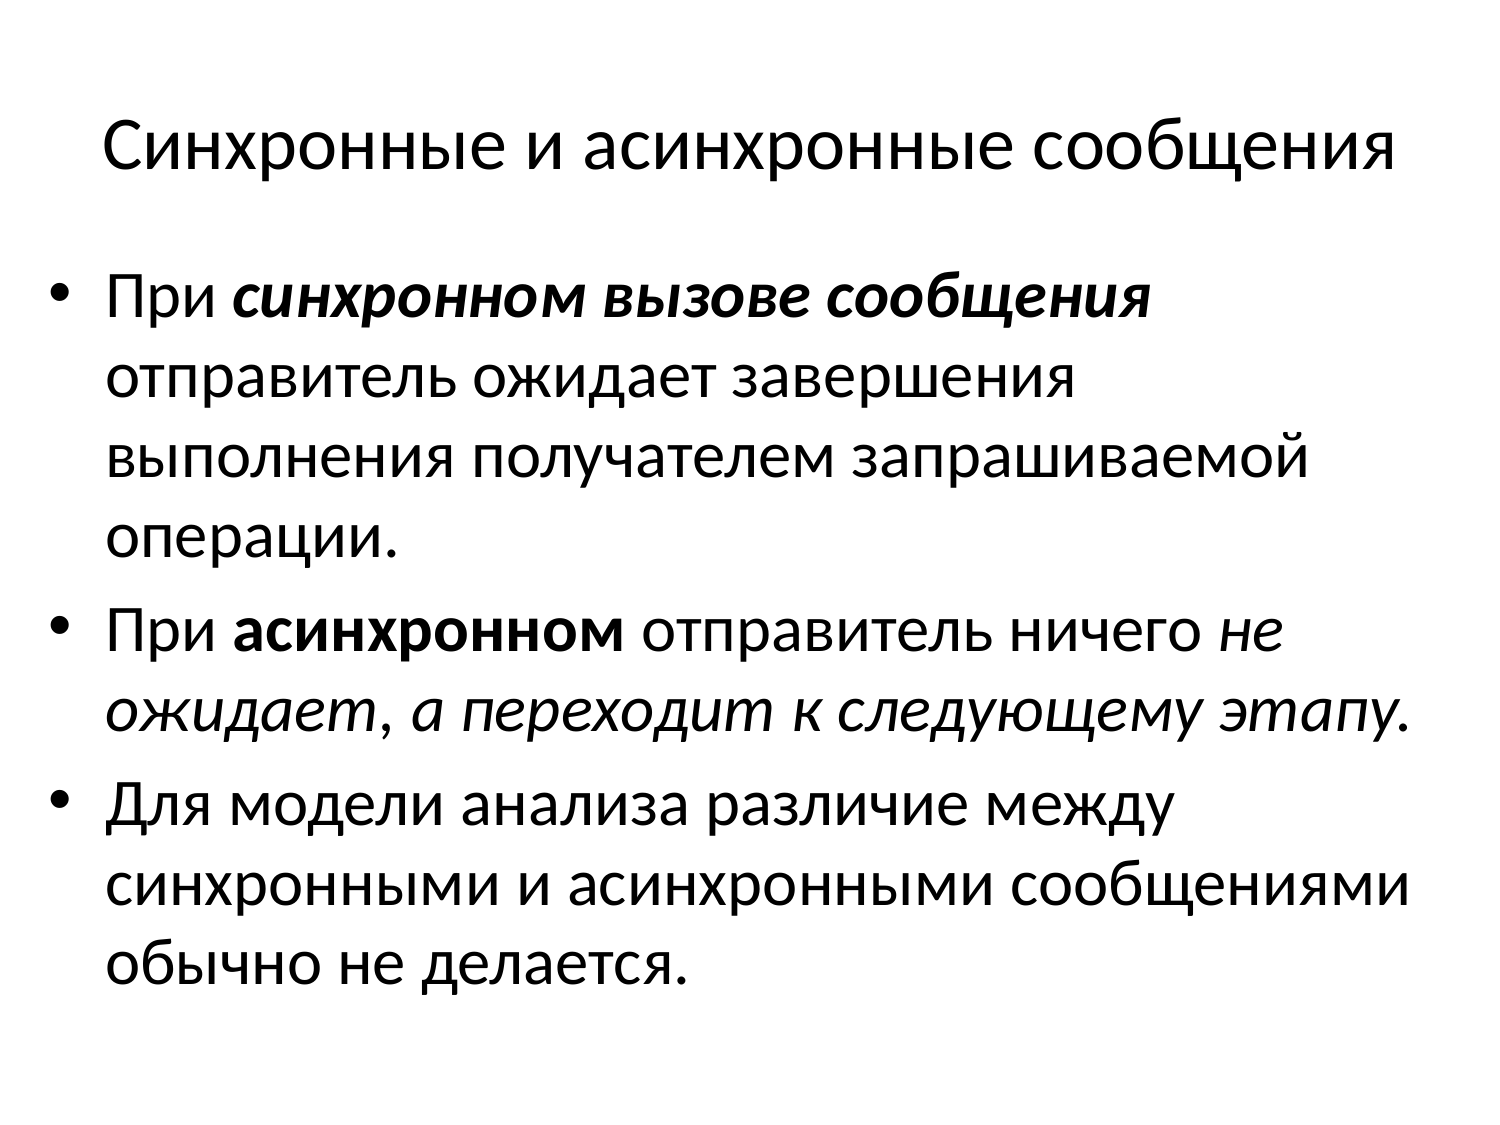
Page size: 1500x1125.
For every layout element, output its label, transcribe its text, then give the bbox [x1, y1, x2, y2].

title Синхронные и асинхронные сообщения [75, 45, 1425, 233]
list При синхронном вызове сообщения отправитель ожидает завершения выполнения получателем запрашиваемой операции. При асинхронном отправитель ничего не ожидает, а переходит к следующему этапу. Для модели анализа различие между синхронными и асинхронными сообщениями обычно не делается. [33, 243, 1459, 1106]
